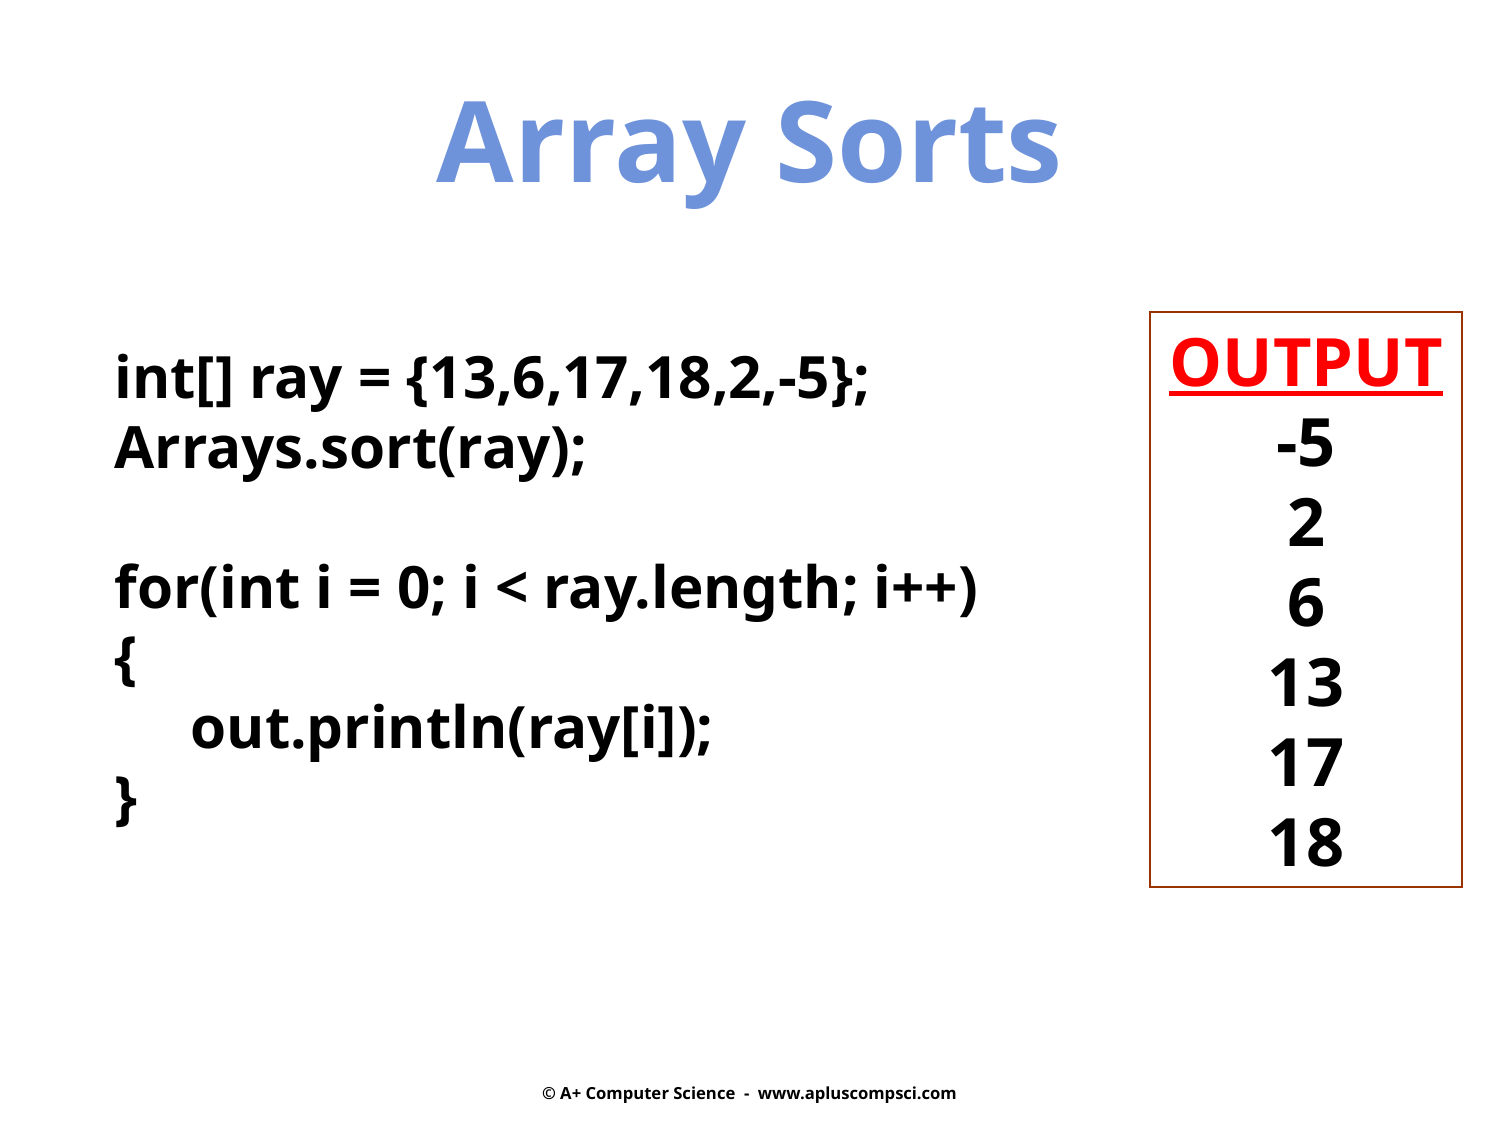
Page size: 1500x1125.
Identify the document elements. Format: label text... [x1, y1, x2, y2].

text_box OUTPUT-5 2 6 13 17 18 [1149, 312, 1463, 887]
text_box Array Sorts [0, 62, 1500, 213]
text_box int[] ray = {13,6,17,18,2,-5}; Arrays.sort(ray); for(int i = 0; i < ray.length; i++) { out.println(ray[i]); } [99, 262, 1238, 837]
footer © A+ Computer Science - www.apluscompsci.com [512, 1024, 988, 1101]
